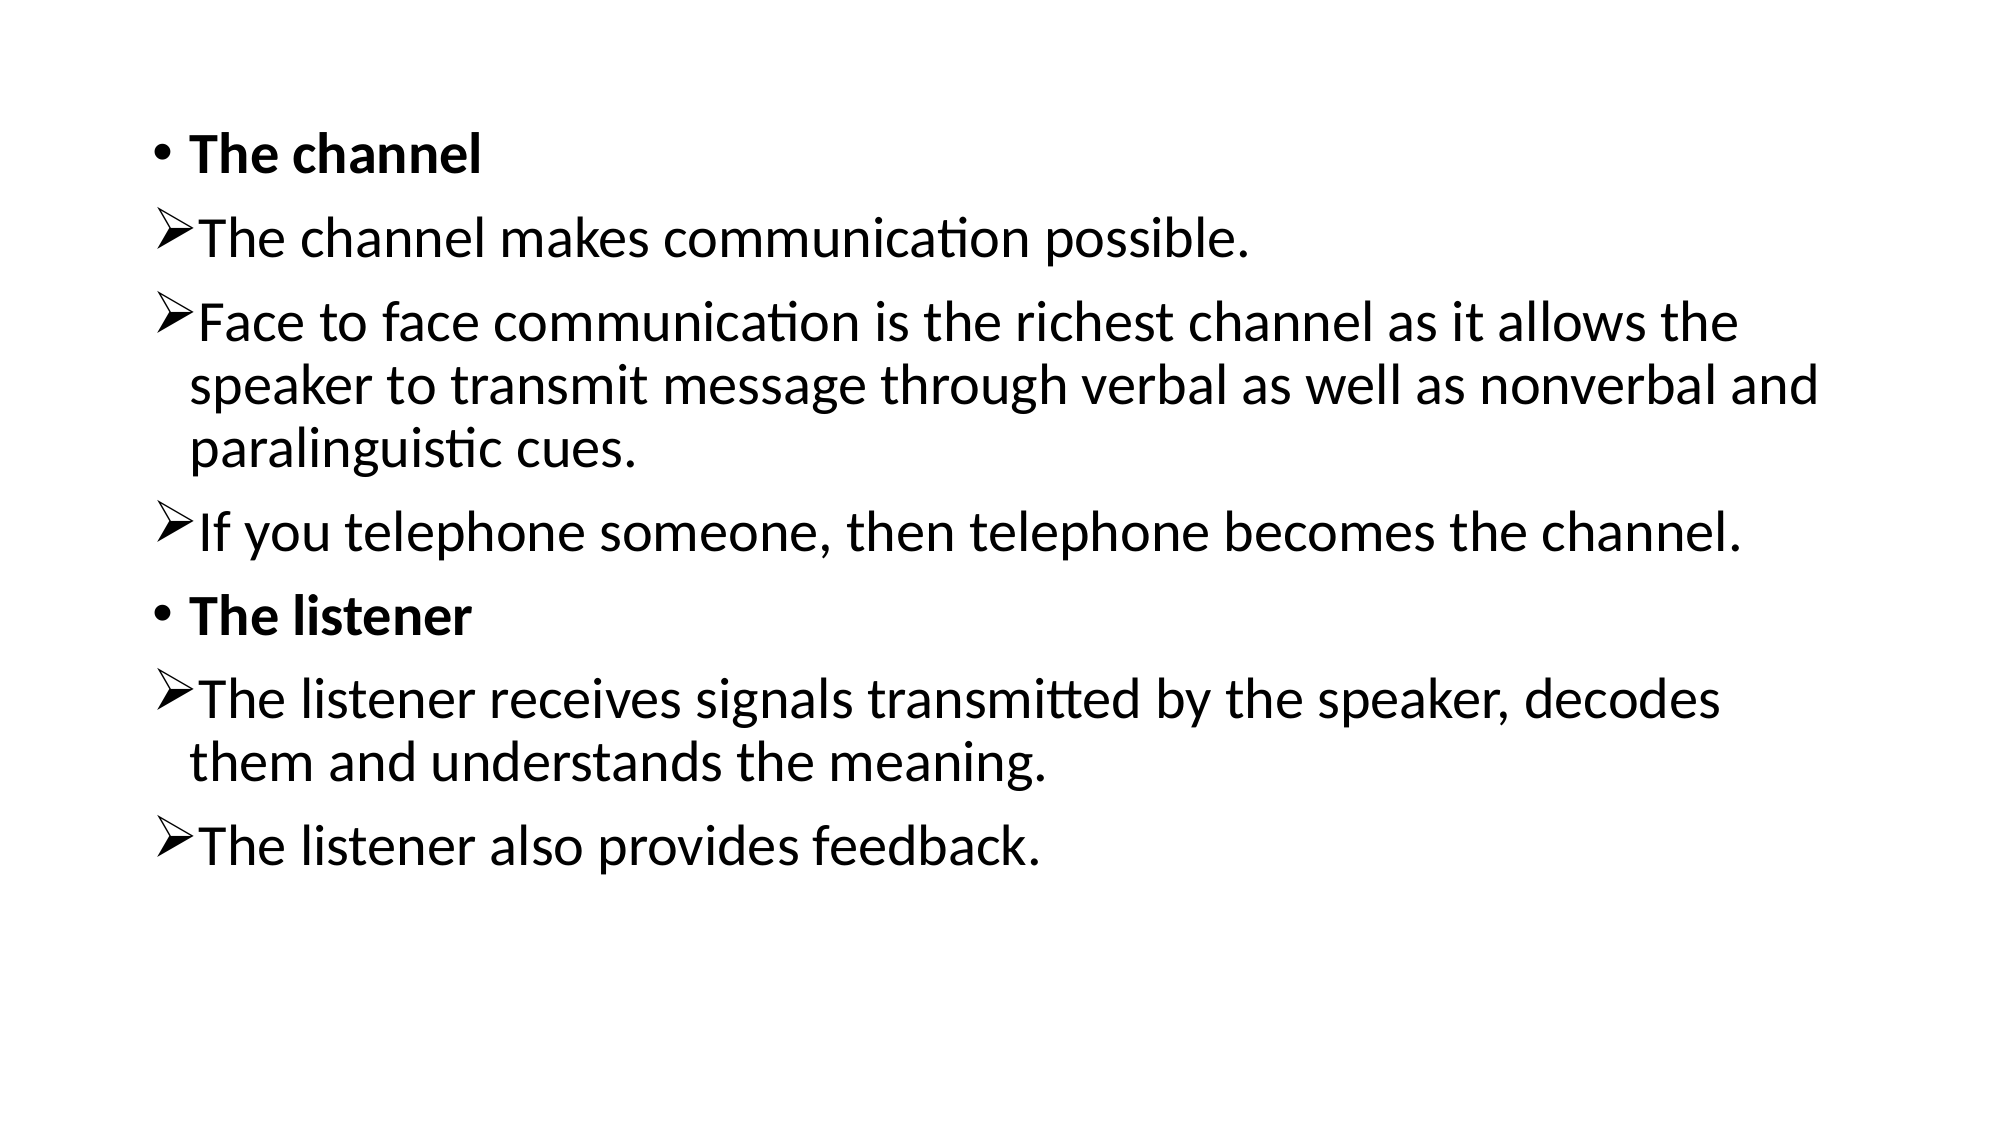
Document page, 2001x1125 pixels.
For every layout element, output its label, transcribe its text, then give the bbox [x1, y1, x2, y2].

list The channel The channel makes communication possible. Face to face communication is the richest channel as it allows the speaker to transmit message through verbal as well as nonverbal and paralinguistic cues. If you telephone someone, then telephone becomes the channel. The listener The listener receives signals transmitted by the speaker, decodes them and understands the meaning. The listener also provides feedback. [137, 116, 1863, 1014]
